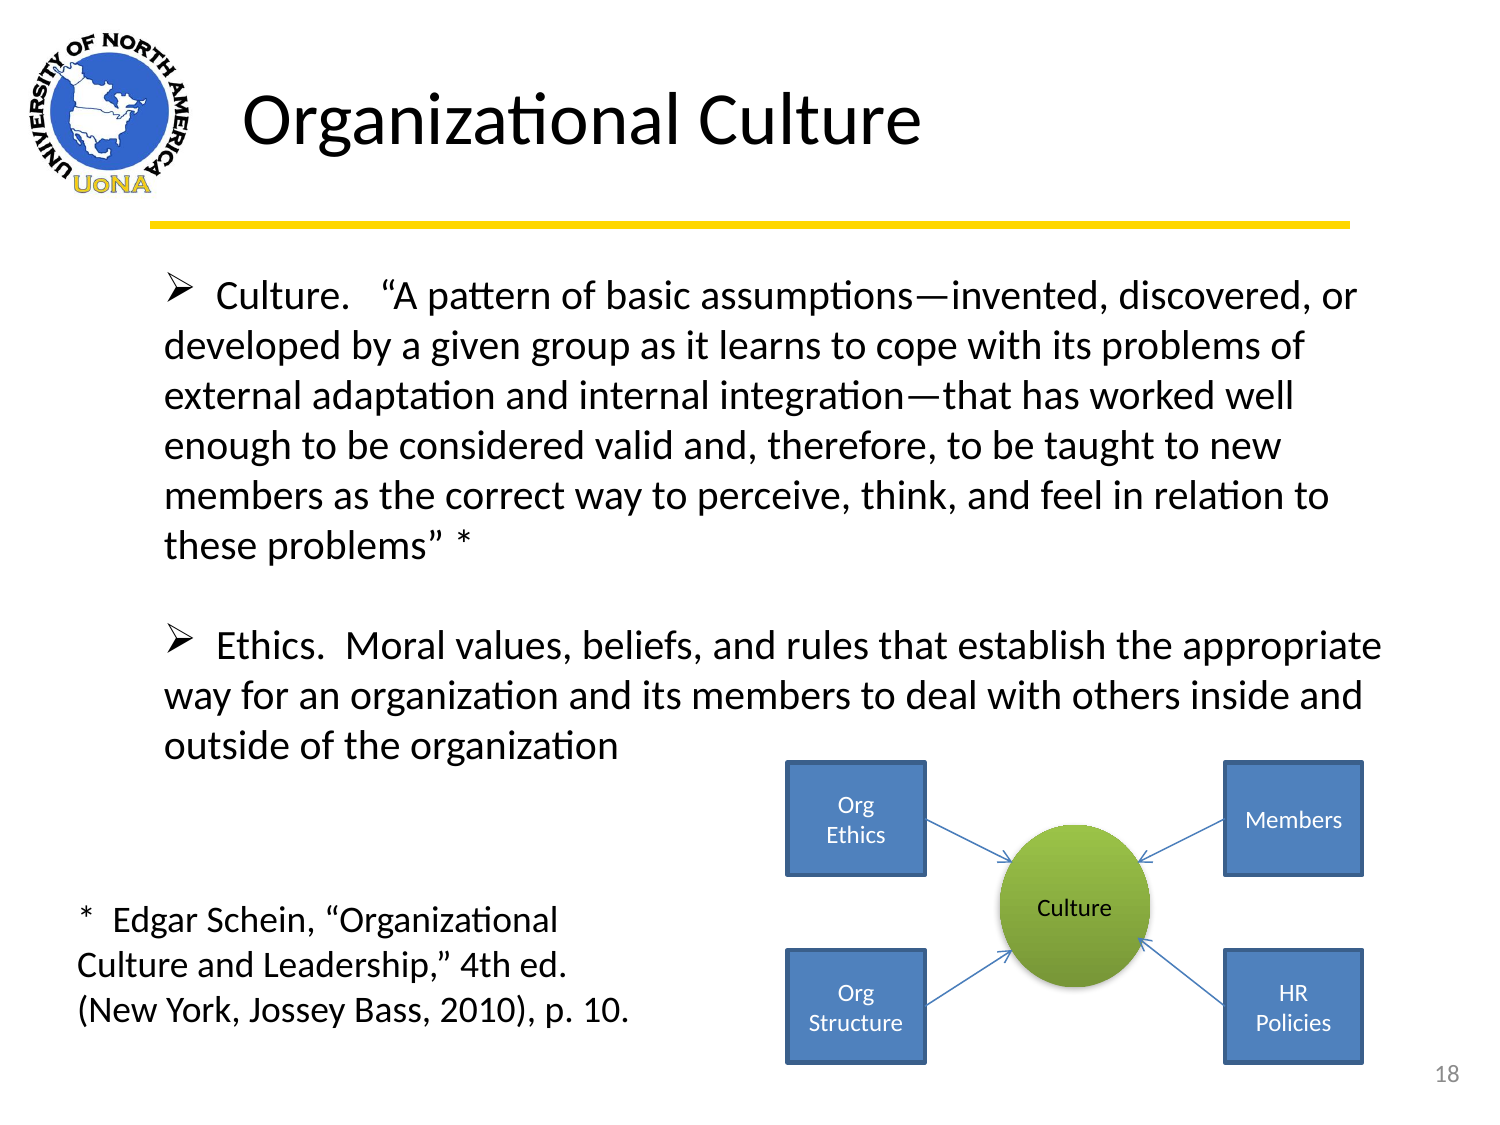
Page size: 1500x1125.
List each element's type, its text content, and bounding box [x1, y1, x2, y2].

text_box Organizational Culture [228, 62, 938, 168]
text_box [1137, 818, 1226, 863]
text_box HR Policies [1223, 948, 1364, 1065]
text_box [924, 949, 1013, 1007]
text_box Org Ethics [785, 760, 927, 877]
slide_number 18 [1412, 1042, 1475, 1103]
text_box Culture. “A pattern of basic assumptions—invented, discovered, or developed by a given group as it learns to cope with its problems of external adaptation and internal integration—that has worked well enough to be considered valid and, therefore, to be taught to new members as the correct way to perceive, think, and feel in relation to these problems” * Ethics. Moral values, beliefs, and rules that establish the appropriate way for an organization and its members to deal with others inside and outside of the organization [148, 260, 1438, 776]
text_box * Edgar Schein, “Organizational Culture and Leadership,” 4th ed. (New York, Jossey Bass, 2010), p. 10. [62, 887, 663, 1038]
text_box Org Structure [785, 948, 927, 1065]
text_box Members [1223, 760, 1364, 877]
text_box Culture [999, 824, 1150, 988]
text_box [1137, 937, 1226, 1007]
picture [19, 24, 200, 200]
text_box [924, 818, 1013, 863]
